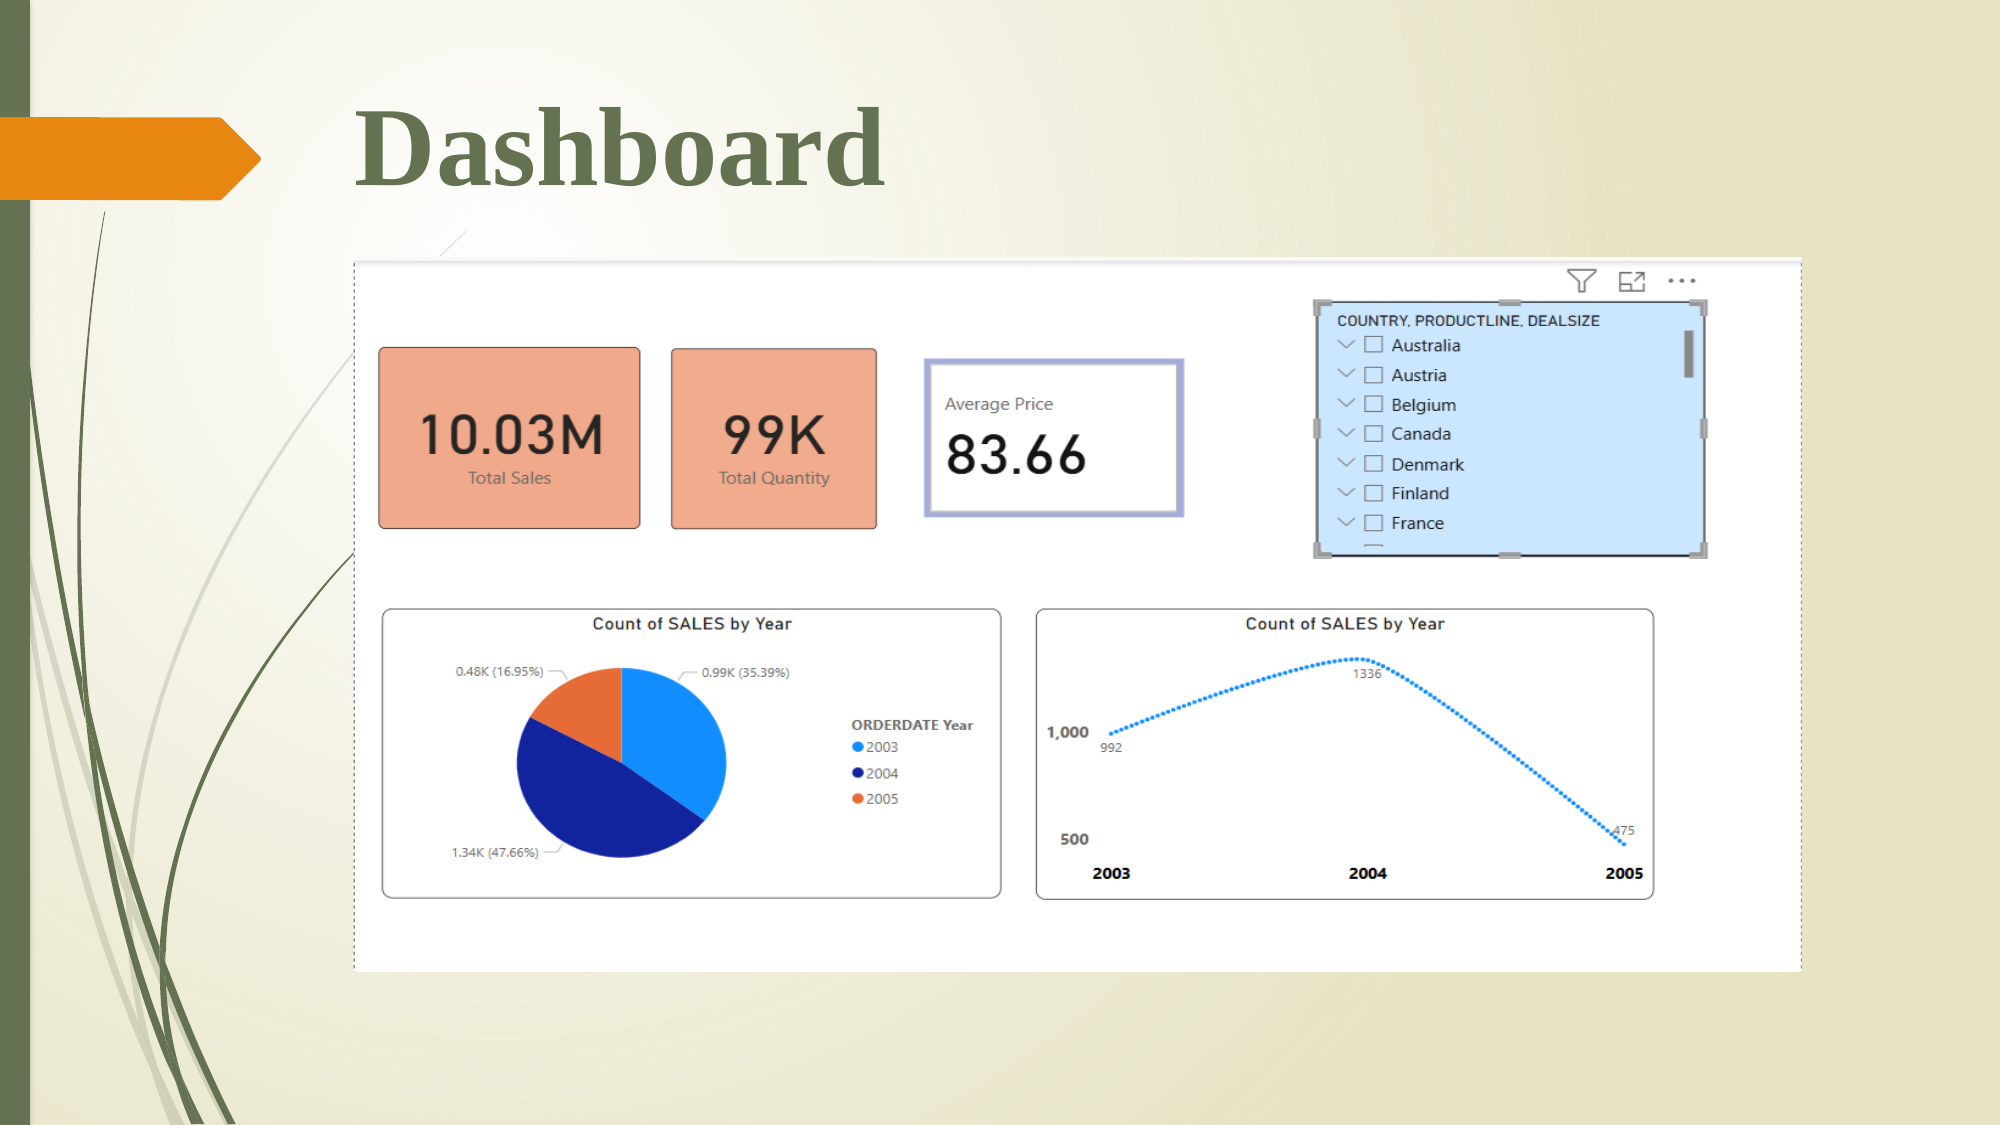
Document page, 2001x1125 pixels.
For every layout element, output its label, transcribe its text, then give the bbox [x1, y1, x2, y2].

title Dashboard [339, 64, 1802, 275]
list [353, 256, 1802, 972]
